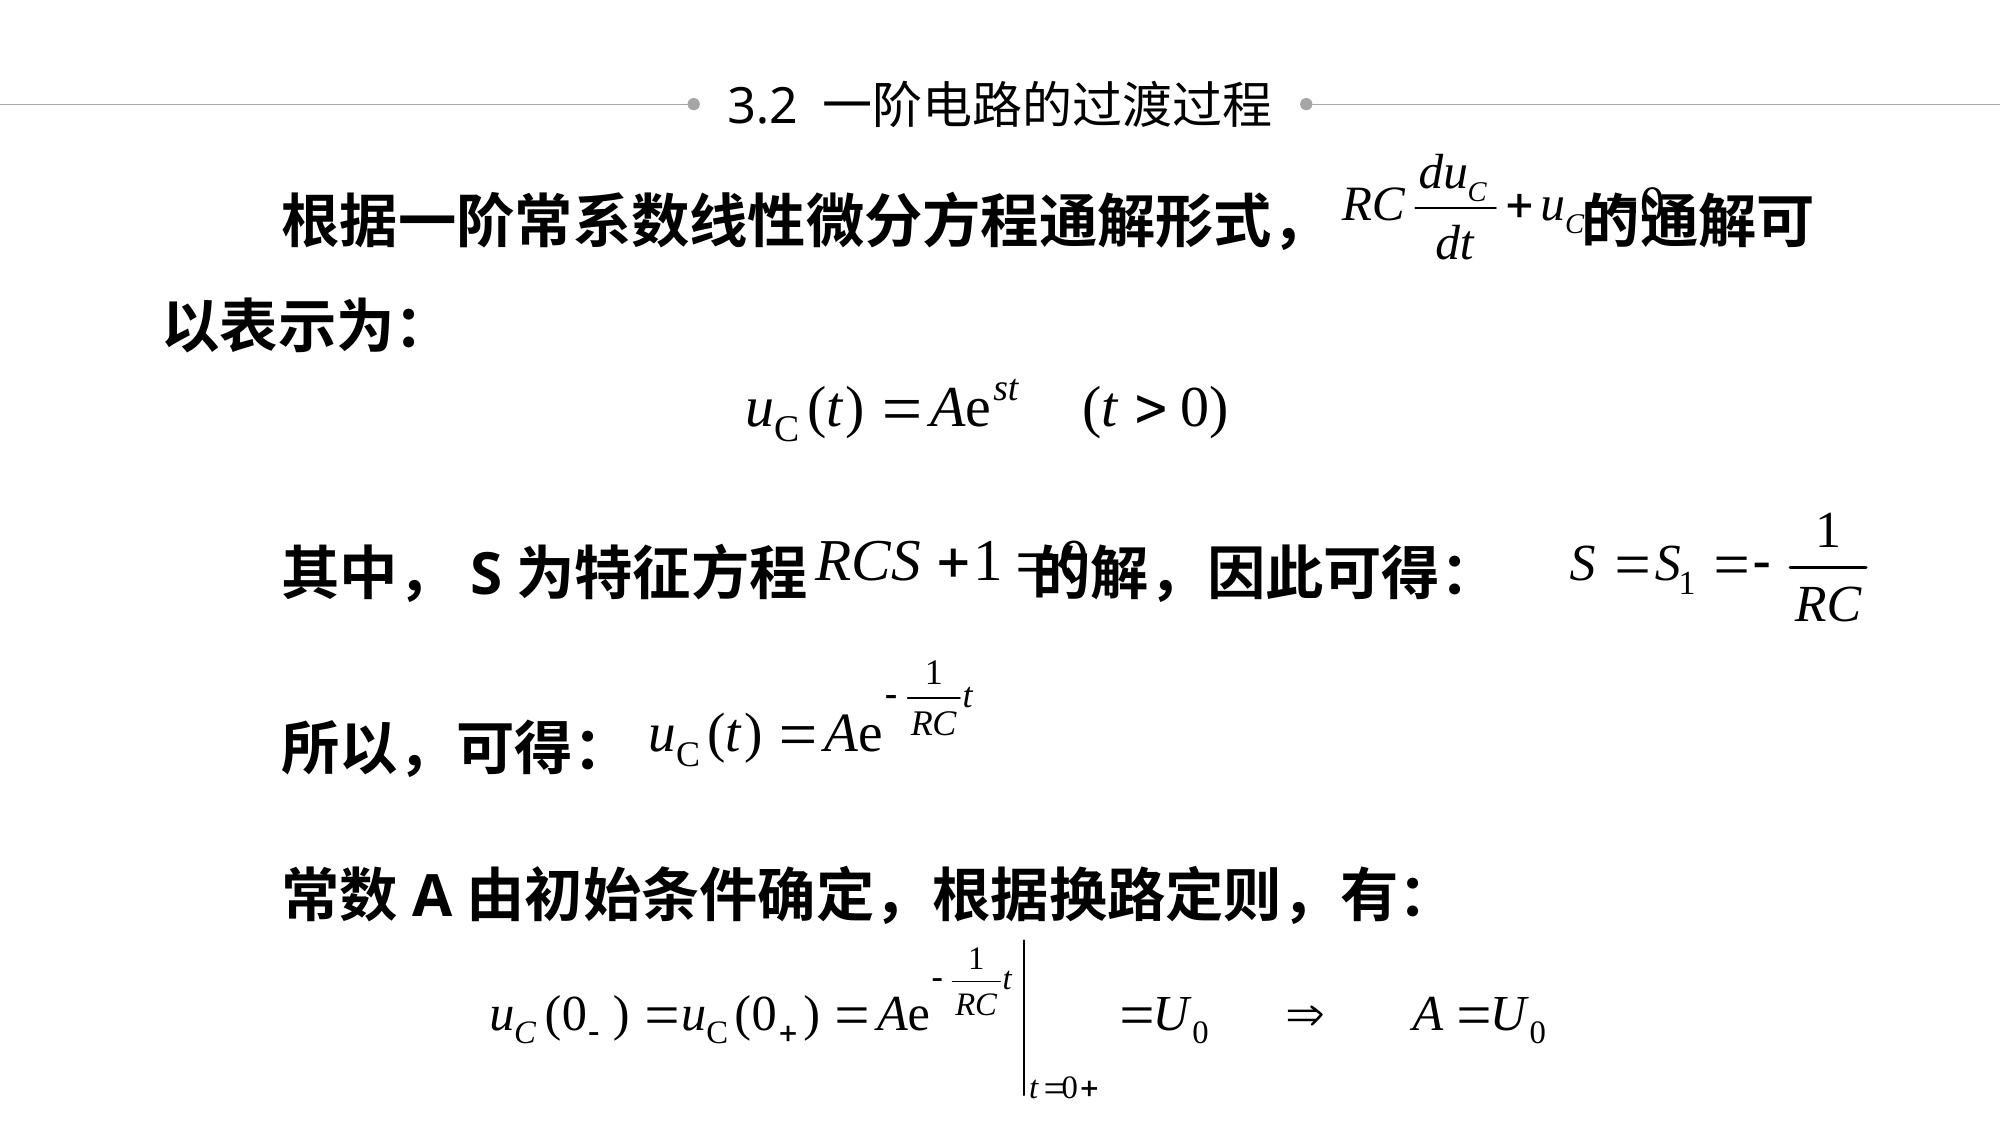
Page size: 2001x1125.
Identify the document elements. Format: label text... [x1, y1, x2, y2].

text_box 3.2 一阶电路的过渡过程 [712, 66, 1288, 141]
text_box 常数A由初始条件确定，根据换路定则，有： [147, 815, 1850, 936]
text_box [147, 640, 1850, 778]
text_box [735, 356, 1238, 457]
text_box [147, 141, 1850, 357]
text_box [481, 929, 1559, 1111]
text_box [147, 491, 1881, 636]
